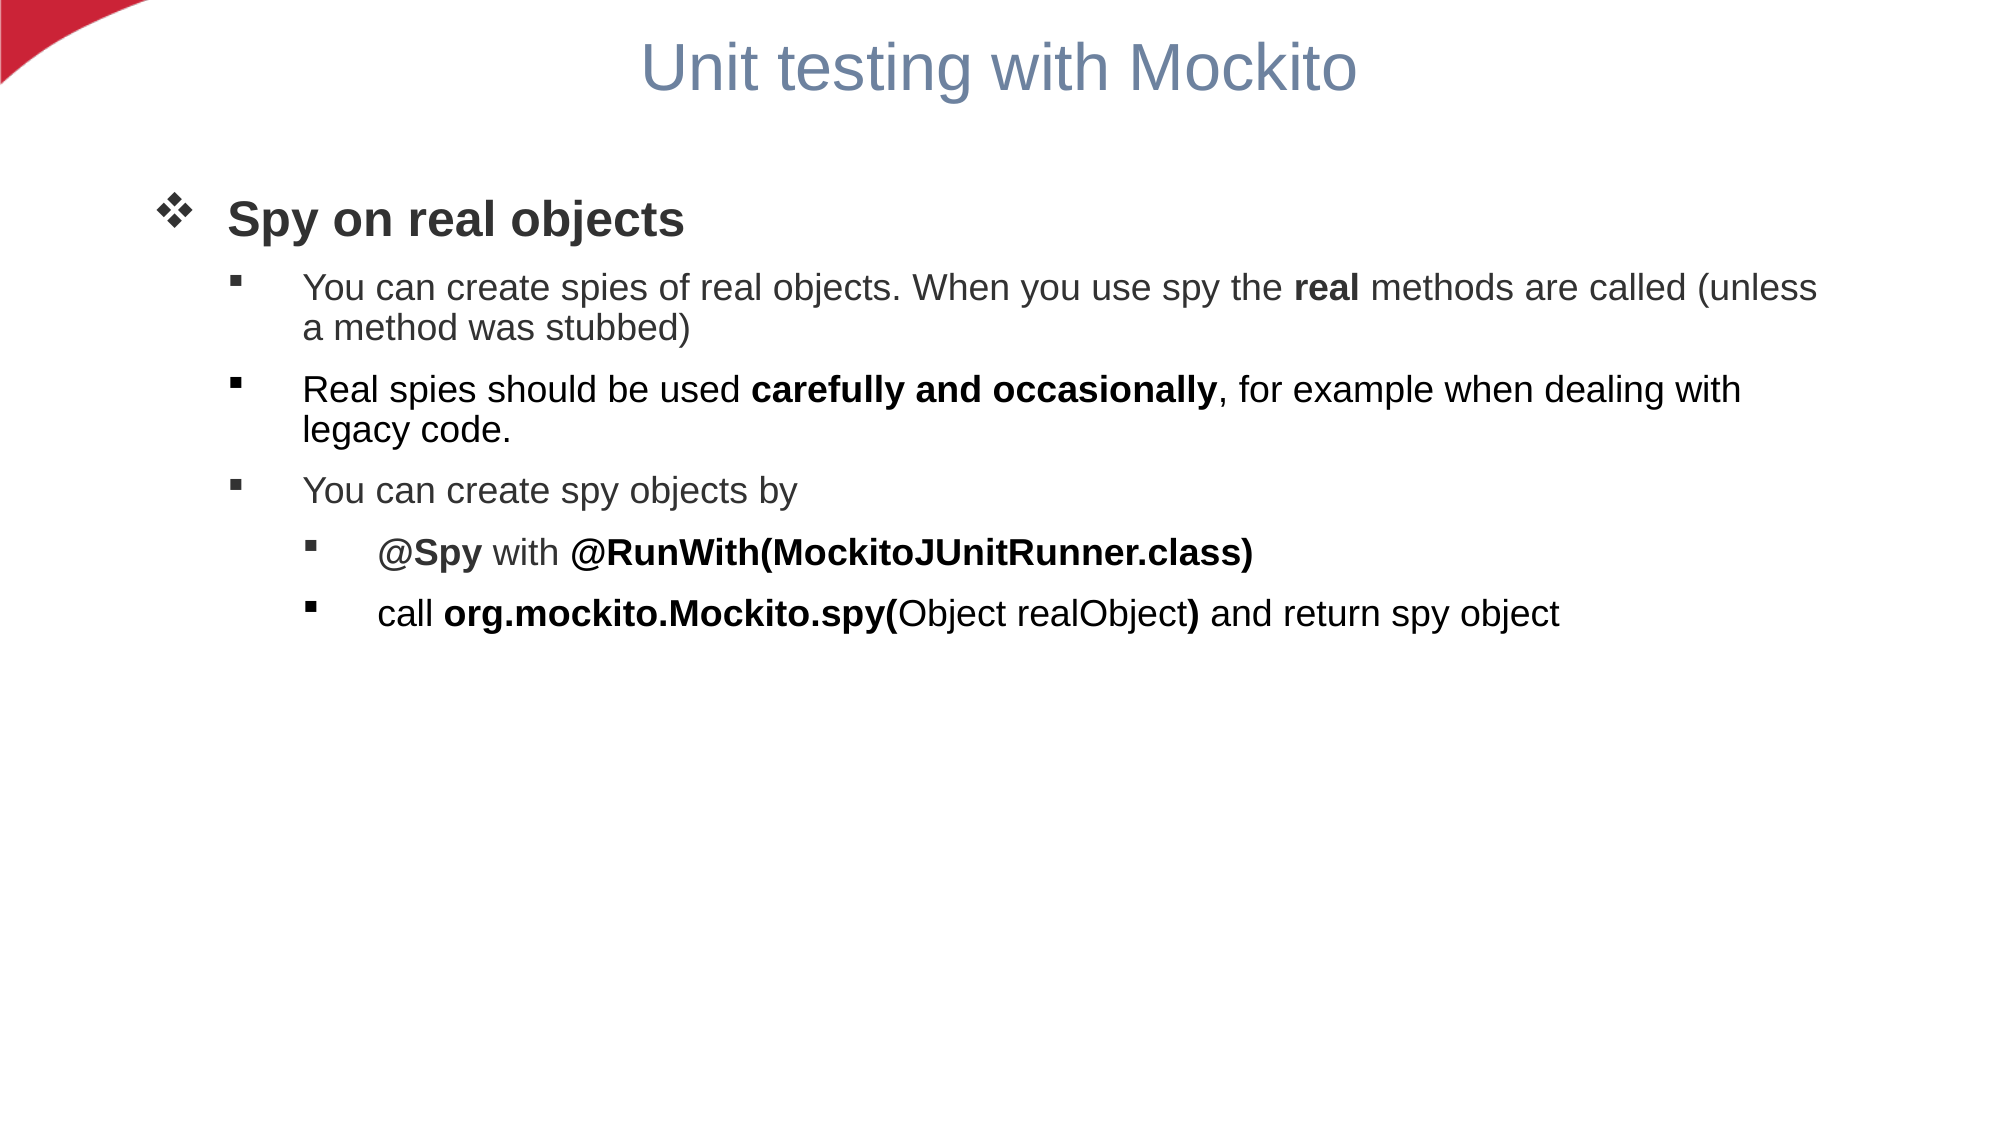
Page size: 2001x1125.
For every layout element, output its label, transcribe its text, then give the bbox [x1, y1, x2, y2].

text_box Spy on real objects You can create spies of real objects. When you use spy the real methods are called (unless a method was stubbed) Real spies should be used carefully and occasionally, for example when dealing with legacy code. You can create spy objects by @Spy with @RunWith(MockitoJUnitRunner.class) call org.mockito.Mockito.spy(Object realObject) and return spy object [137, 185, 1863, 1014]
text_box Unit testing with Mockito [137, 25, 1863, 115]
picture [0, 0, 158, 89]
